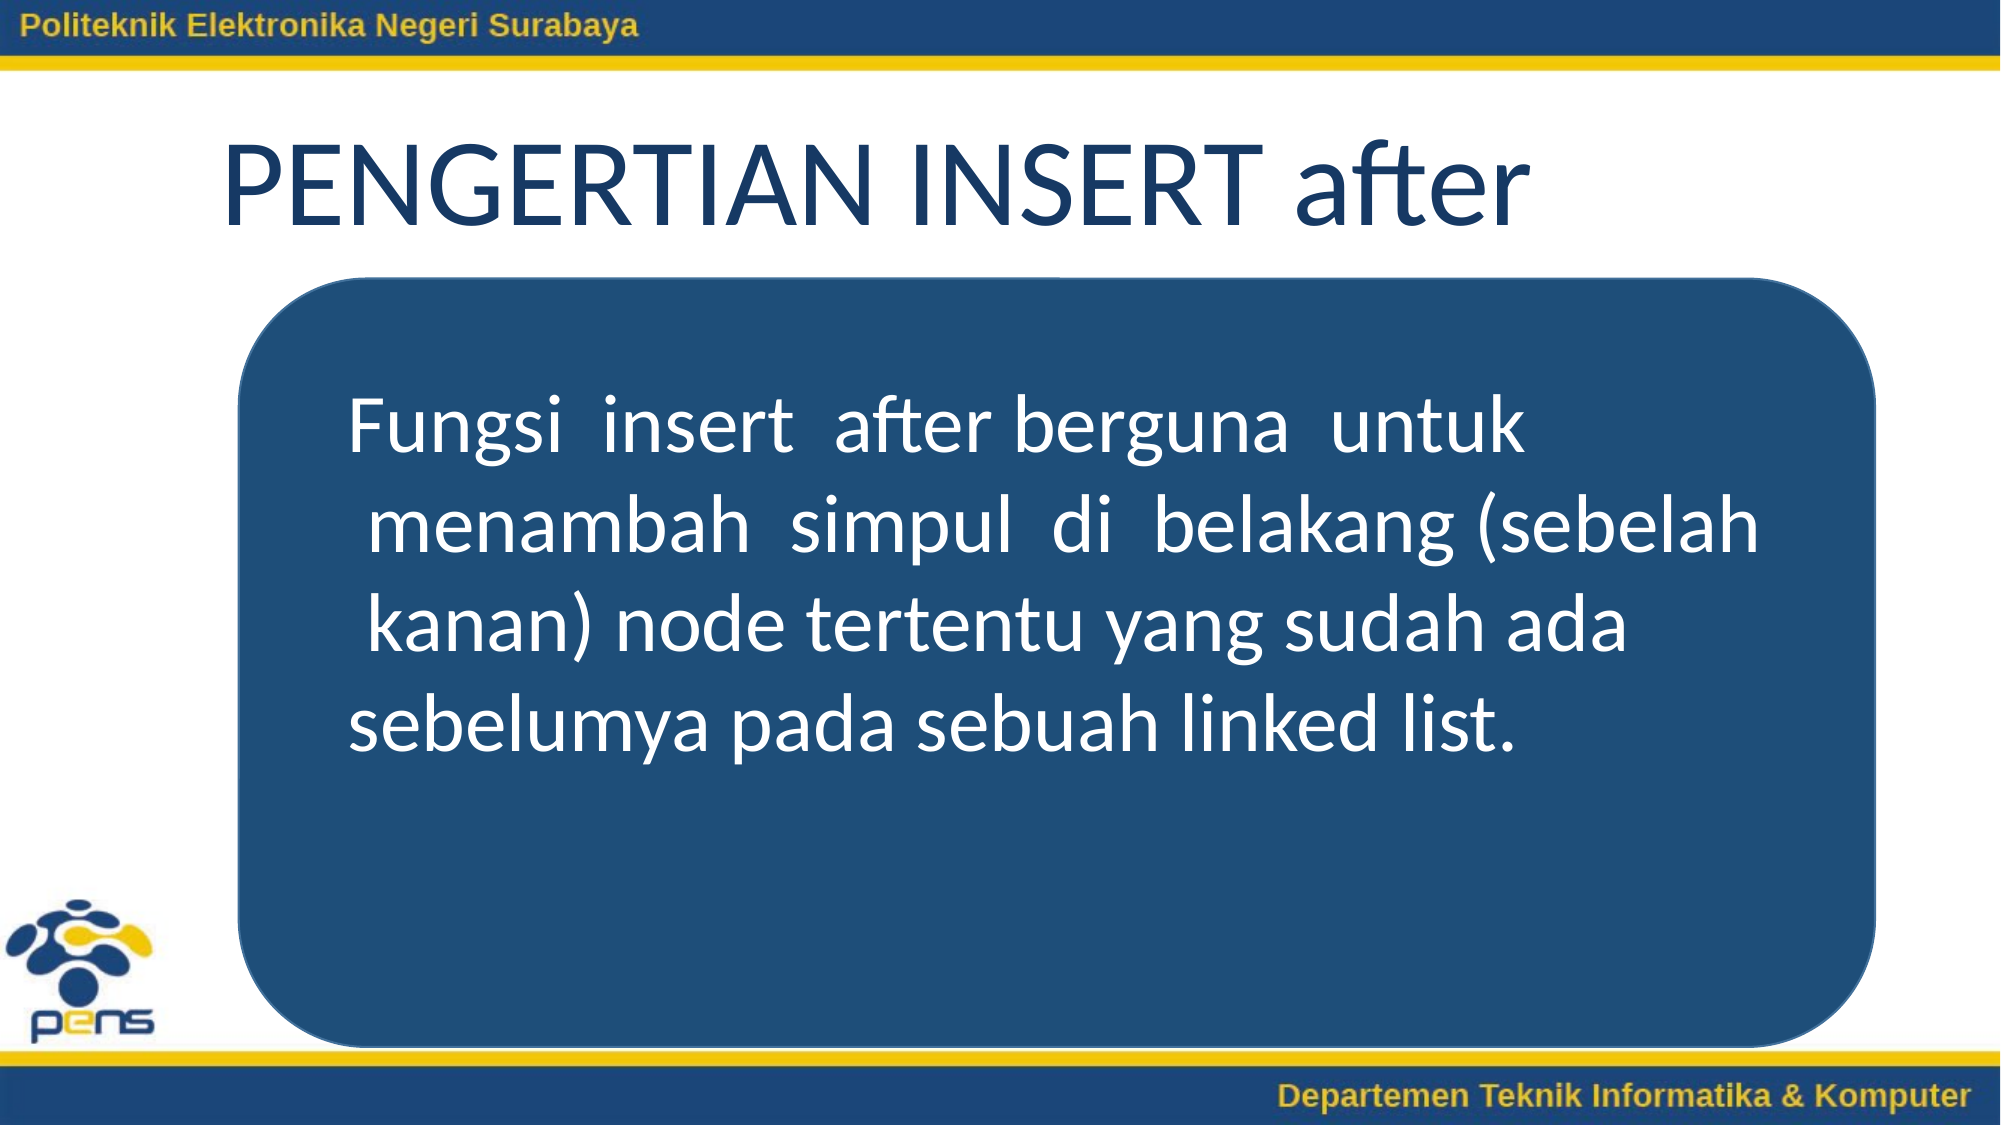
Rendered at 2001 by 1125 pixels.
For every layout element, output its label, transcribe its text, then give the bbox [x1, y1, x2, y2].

text_box [238, 278, 1876, 1047]
picture [0, 0, 2001, 1125]
text_box Fungsi insert after berguna untuk menambah simpul di belakang (sebelah kanan) node tertentu yang sudah ada sebelumya pada sebuah linked list. [332, 361, 1813, 777]
title PENGERTIAN INSERT after [205, 62, 1875, 308]
